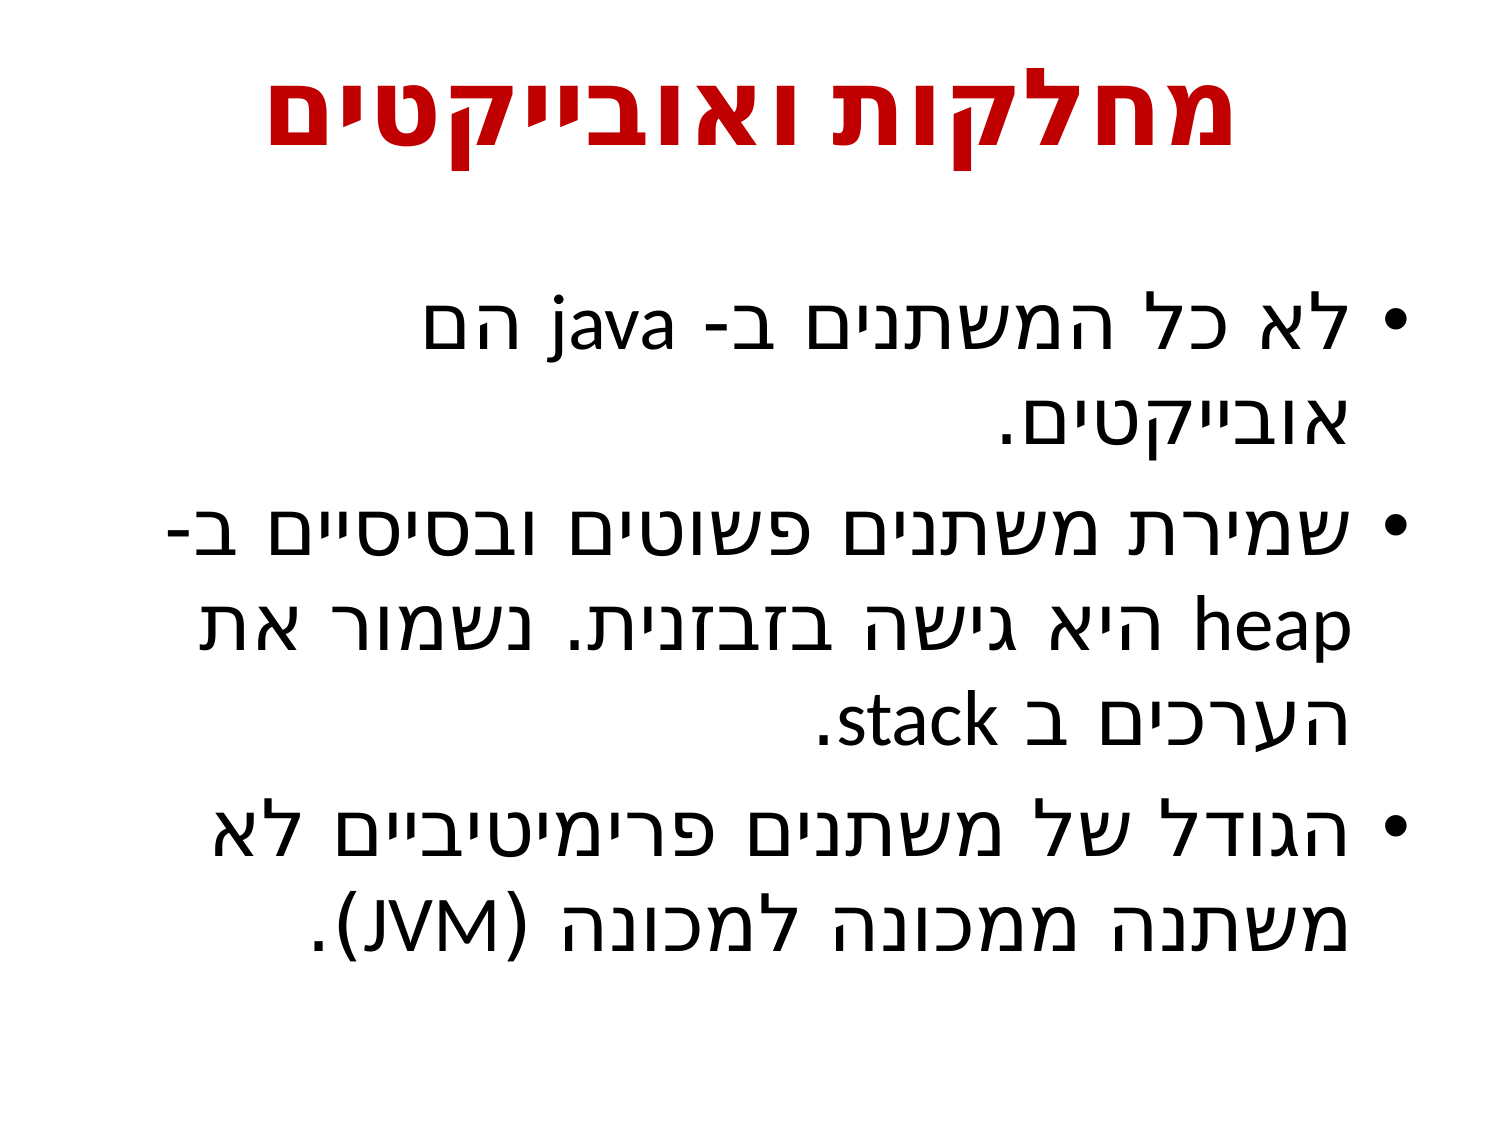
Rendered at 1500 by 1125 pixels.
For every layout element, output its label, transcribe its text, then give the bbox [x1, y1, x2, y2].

title מחלקות ואובייקטים [76, 8, 1427, 197]
list לא כל המשתנים ב- java הם אובייקטים. שמירת משתנים פשוטים ובסיסיים ב- heap היא גישה בזבזנית. נשמור את הערכים ב stack. הגודל של משתנים פרימיטיביים לא משתנה ממכונה למכונה (JVM). [75, 262, 1425, 1005]
